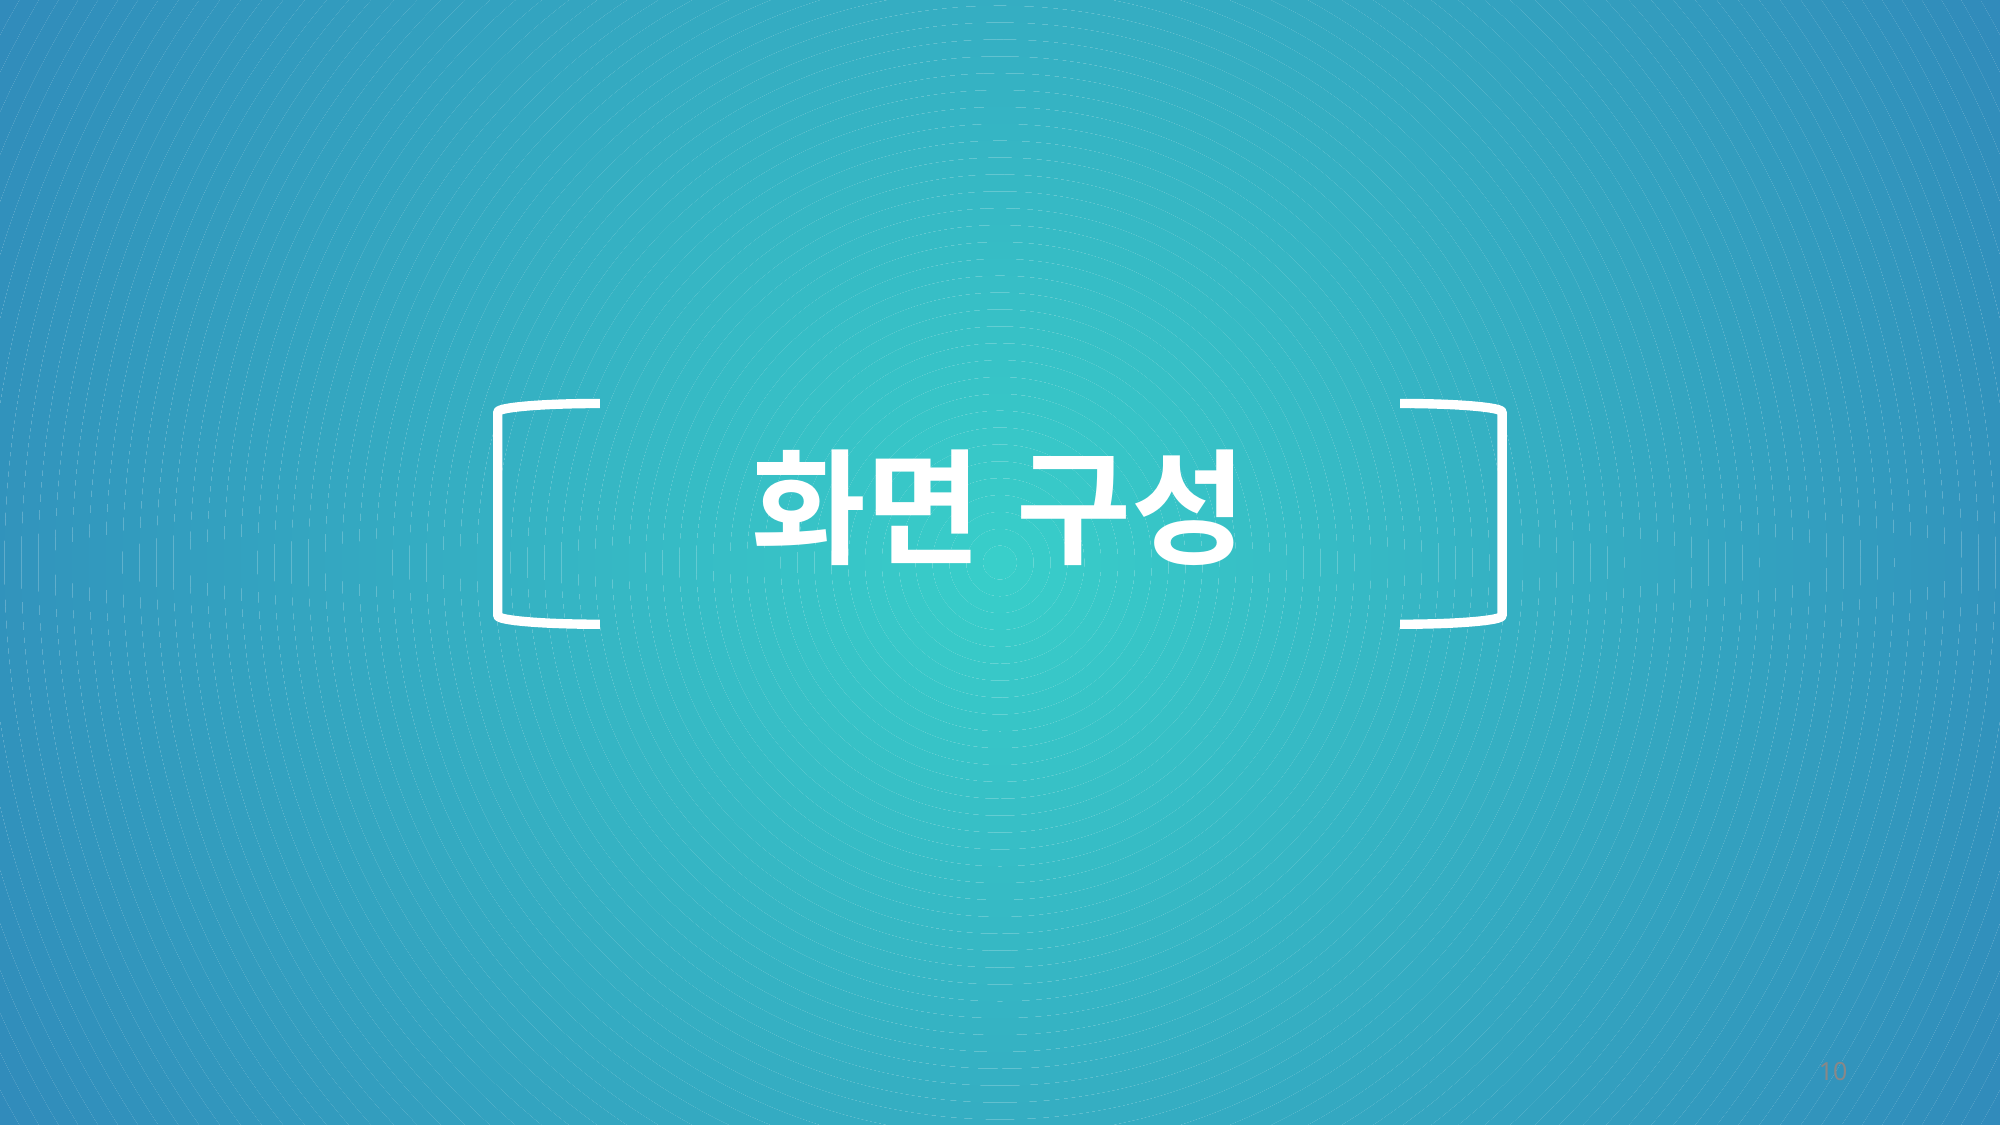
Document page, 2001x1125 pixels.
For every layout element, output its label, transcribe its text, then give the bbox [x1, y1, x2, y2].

text_box [497, 402, 600, 626]
title 화면 구성 [136, 280, 1862, 749]
slide_number 10 [1412, 1042, 1863, 1103]
text_box [1400, 402, 1503, 626]
